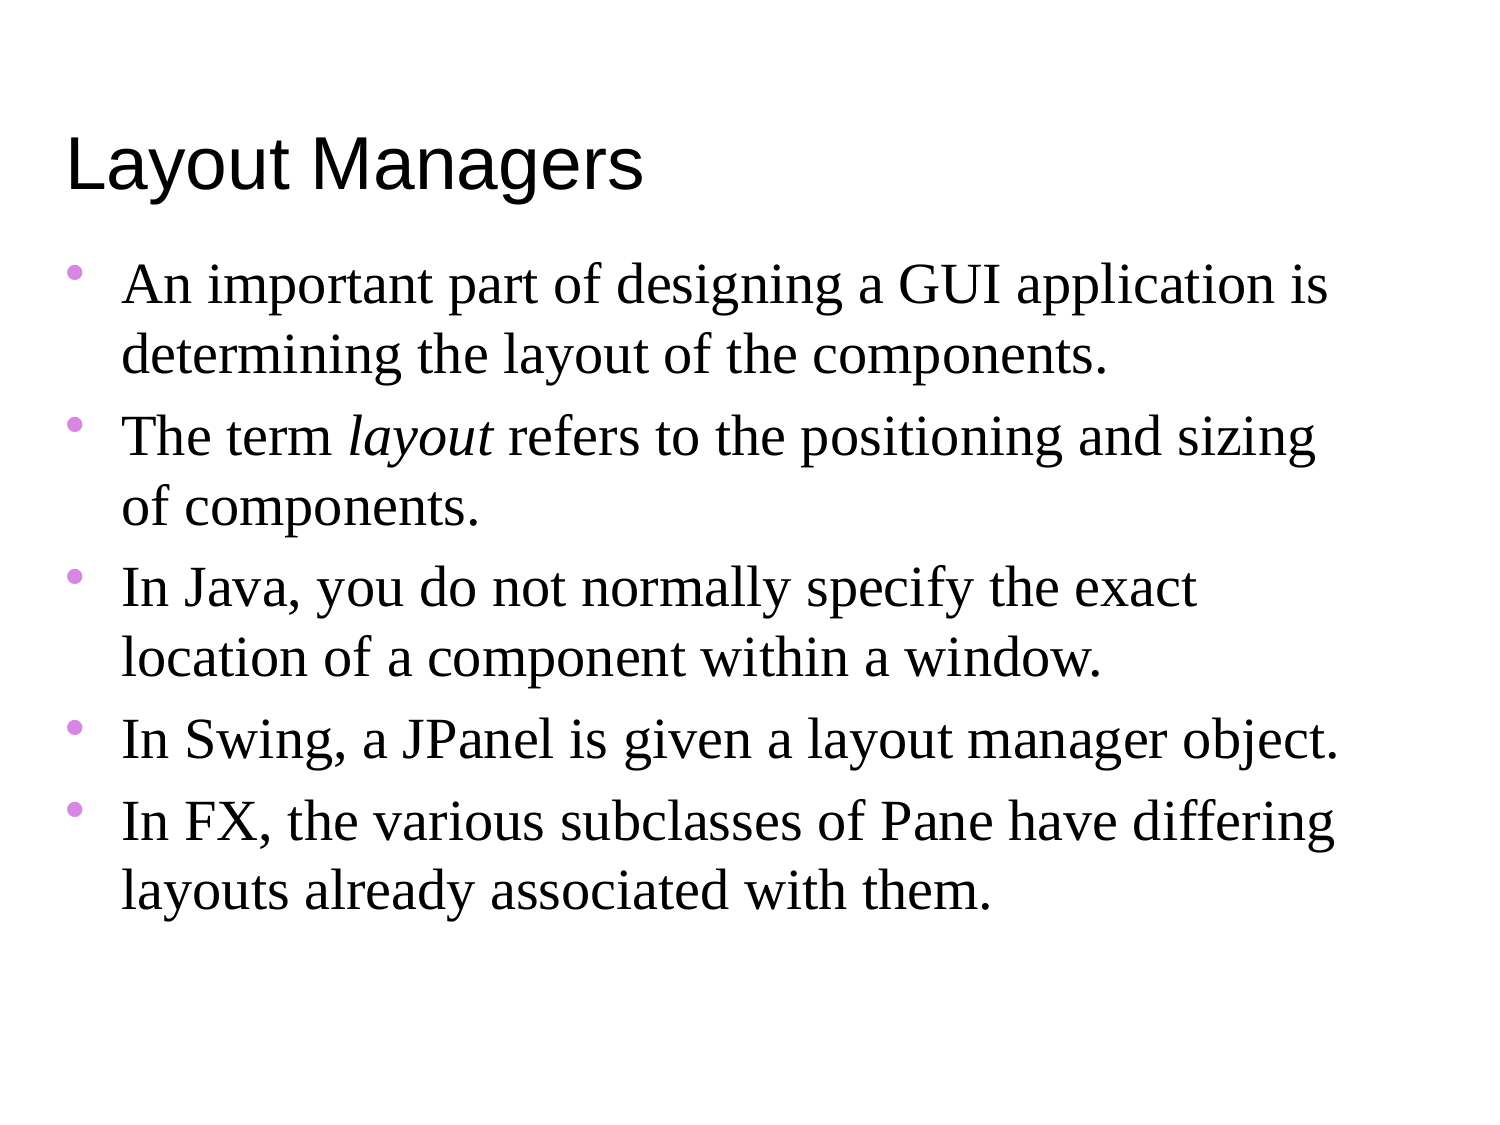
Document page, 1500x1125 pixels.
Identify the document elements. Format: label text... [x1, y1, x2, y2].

list An important part of designing a GUI application is determining the layout of the components. The term layout refers to the positioning and sizing of components. In Java, you do not normally specify the exact location of a component within a window. In Swing, a JPanel is given a layout manager object. In FX, the various subclasses of Pane have differing layouts already associated with them. [49, 237, 1376, 1013]
title Layout Managers [49, 49, 1463, 213]
